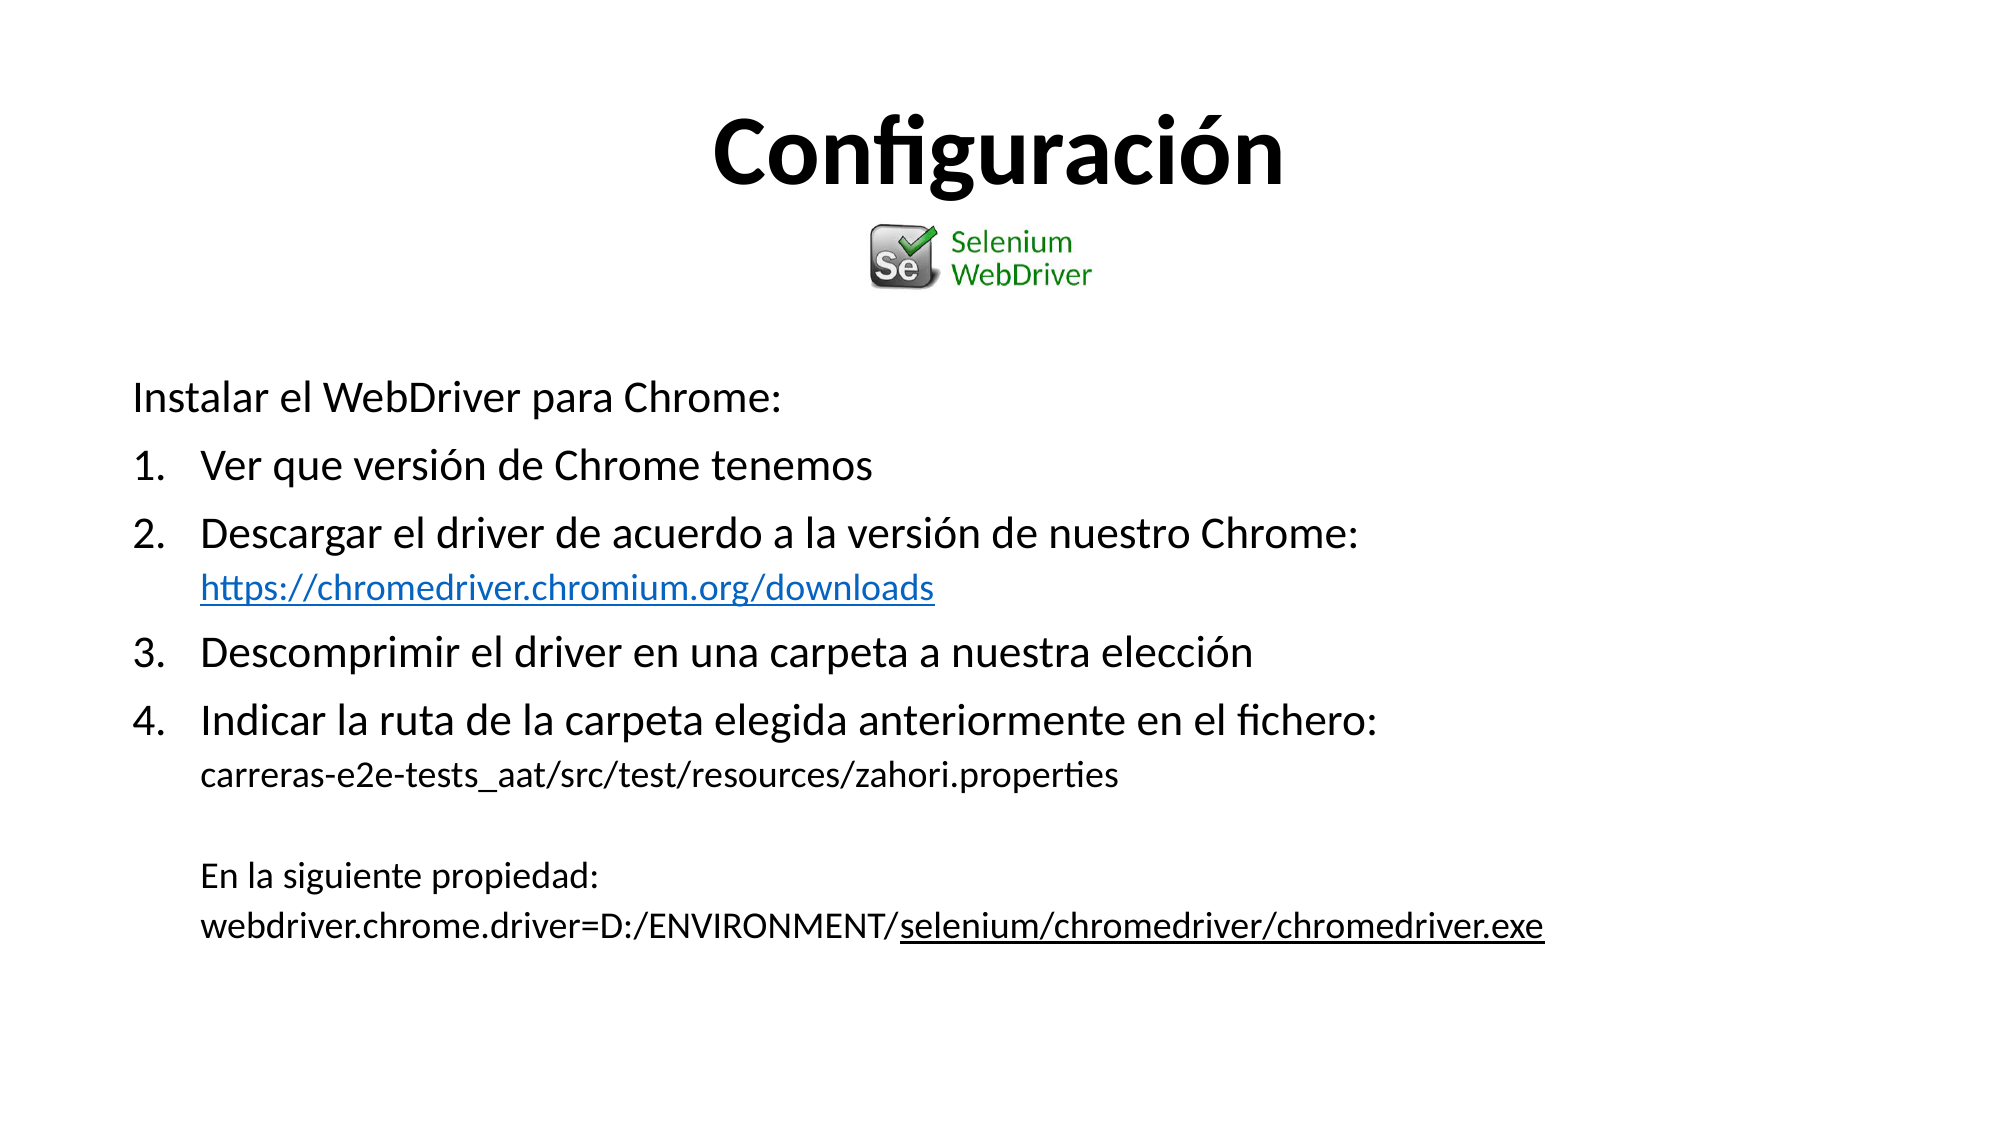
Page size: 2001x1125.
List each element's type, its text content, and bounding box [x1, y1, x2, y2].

text_box Configuración [263, 76, 1737, 212]
picture [865, 217, 1097, 293]
subtitle Instalar el WebDriver para Chrome: Ver que versión de Chrome tenemos Descargar el driver de acuerdo a la versión de nuestro Chrome: https://chromedriver.chromium.org/downloads Descomprimir el driver en una carpeta a nuestra elección Indicar la ruta de la carpeta elegida anteriormente en el fichero: carreras-e2e-tests_aat/src/test/resources/zahori.properties En la siguiente propiedad: webdriver.chrome.driver=D:/ENVIRONMENT/selenium/chromedriver/chromedriver.exe [117, 292, 1941, 956]
